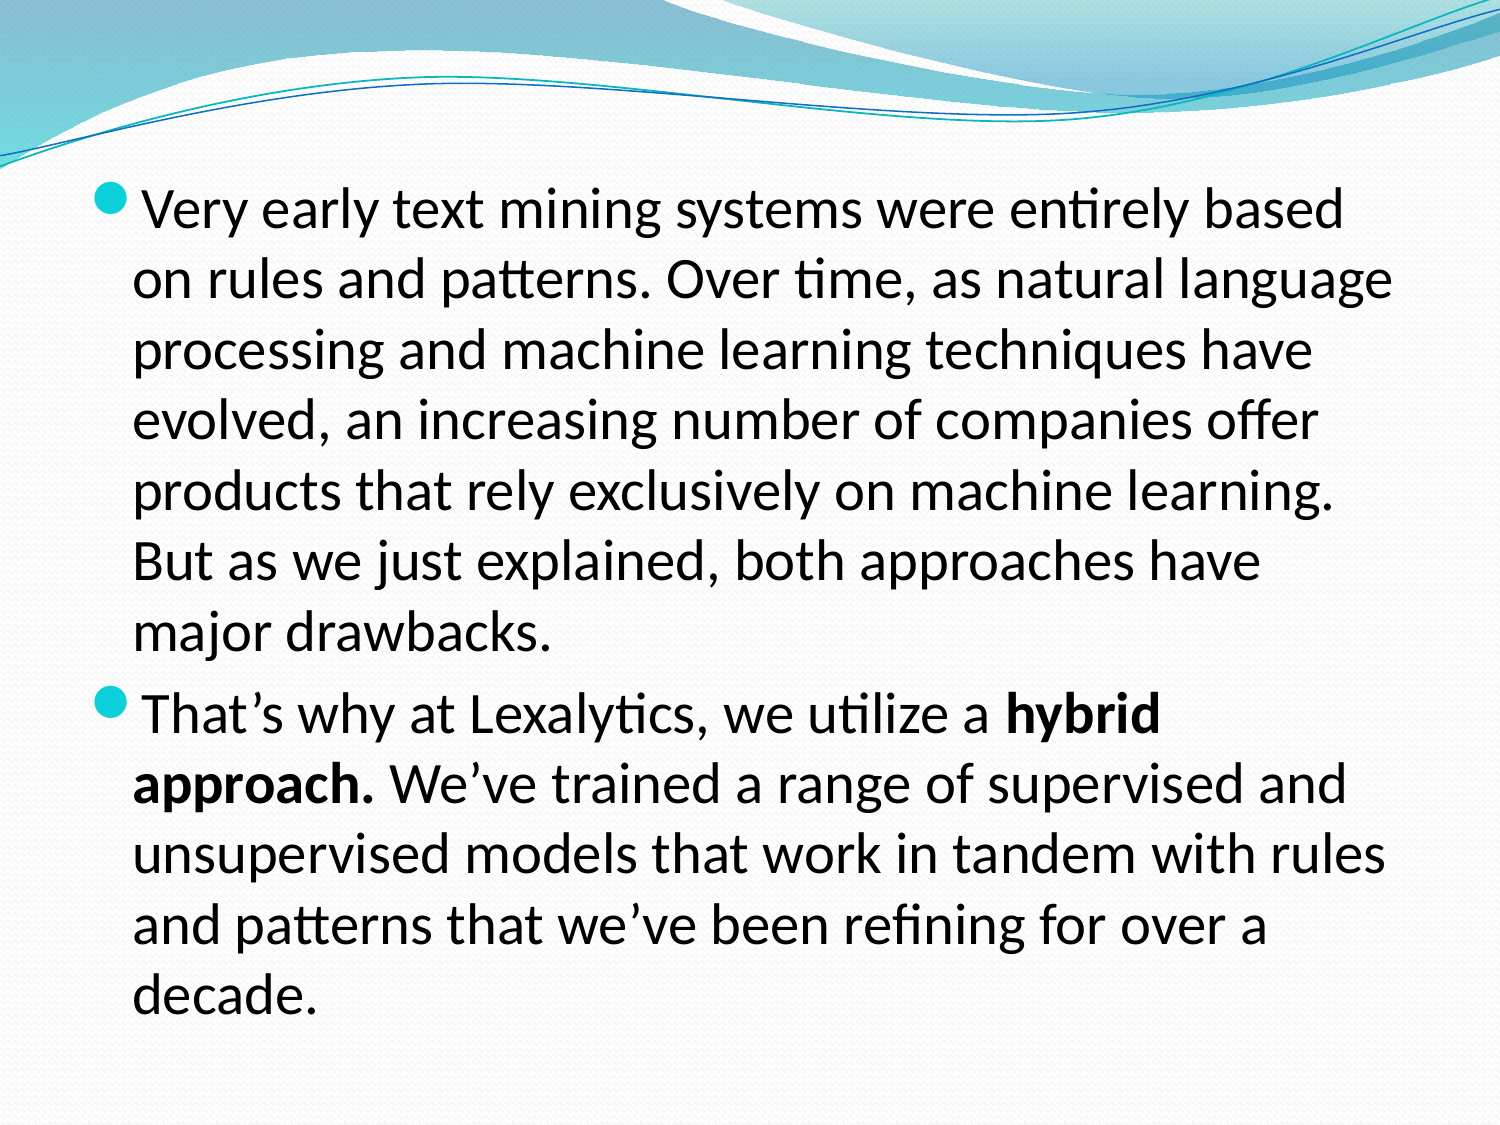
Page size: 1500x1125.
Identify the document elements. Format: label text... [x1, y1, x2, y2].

list Very early text mining systems were entirely based on rules and patterns. Over time, as natural language processing and machine learning techniques have evolved, an increasing number of companies offer products that rely exclusively on machine learning. But as we just explained, both approaches have major drawbacks. That’s why at Lexalytics, we utilize a hybrid approach. We’ve trained a range of supervised and unsupervised models that work in tandem with rules and patterns that we’ve been refining for over a decade. [75, 162, 1425, 1038]
